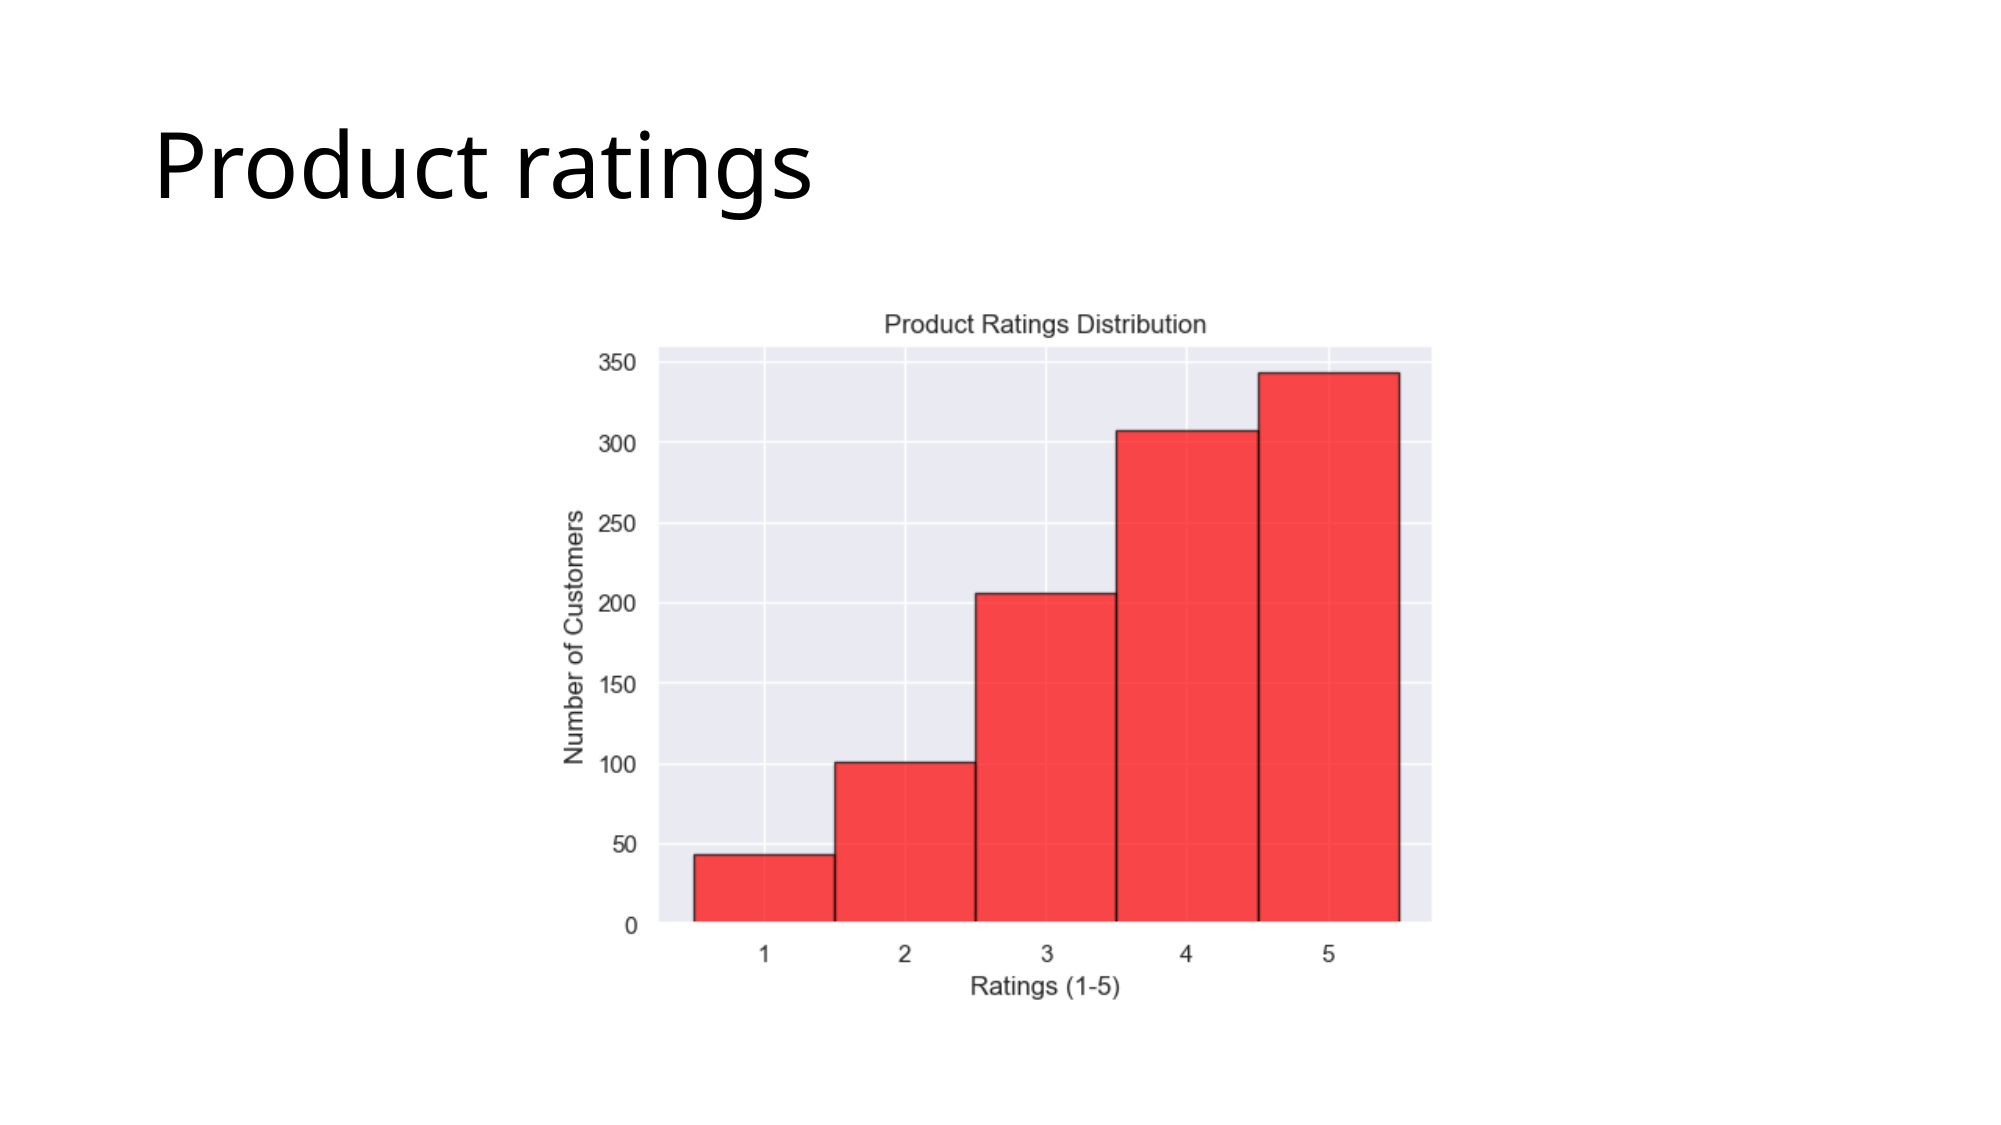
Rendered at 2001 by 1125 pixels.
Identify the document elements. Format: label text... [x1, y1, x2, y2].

title Product ratings [137, 59, 1863, 278]
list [550, 298, 1450, 1014]
